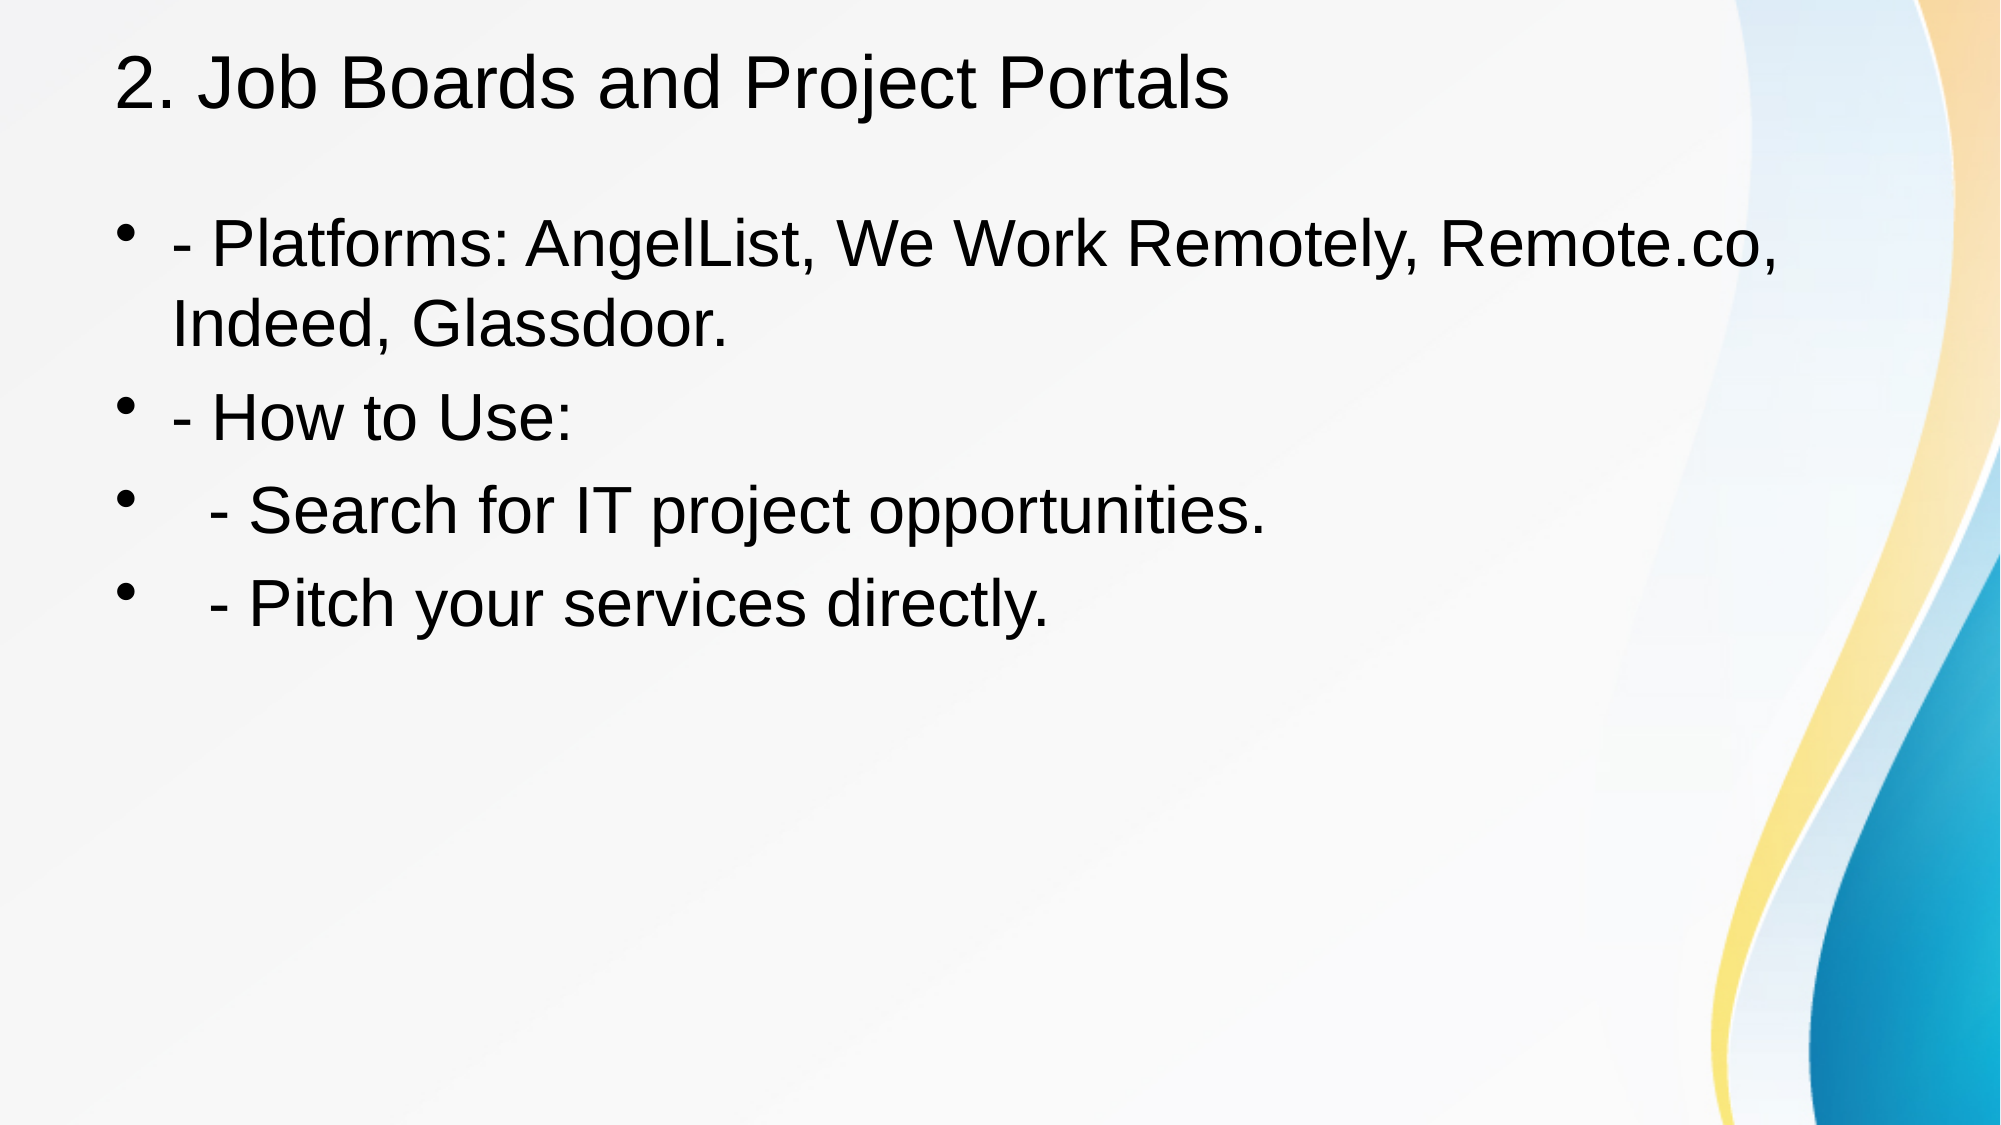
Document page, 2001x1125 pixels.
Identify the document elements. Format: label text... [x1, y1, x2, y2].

picture [0, 0, 2001, 1125]
list - Platforms: AngelList, We Work Remotely, Remote.co, Indeed, Glassdoor. - How to Use: - Search for IT project opportunities. - Pitch your services directly. [99, 192, 1901, 1006]
title 2. Job Boards and Project Portals [99, 30, 1901, 127]
